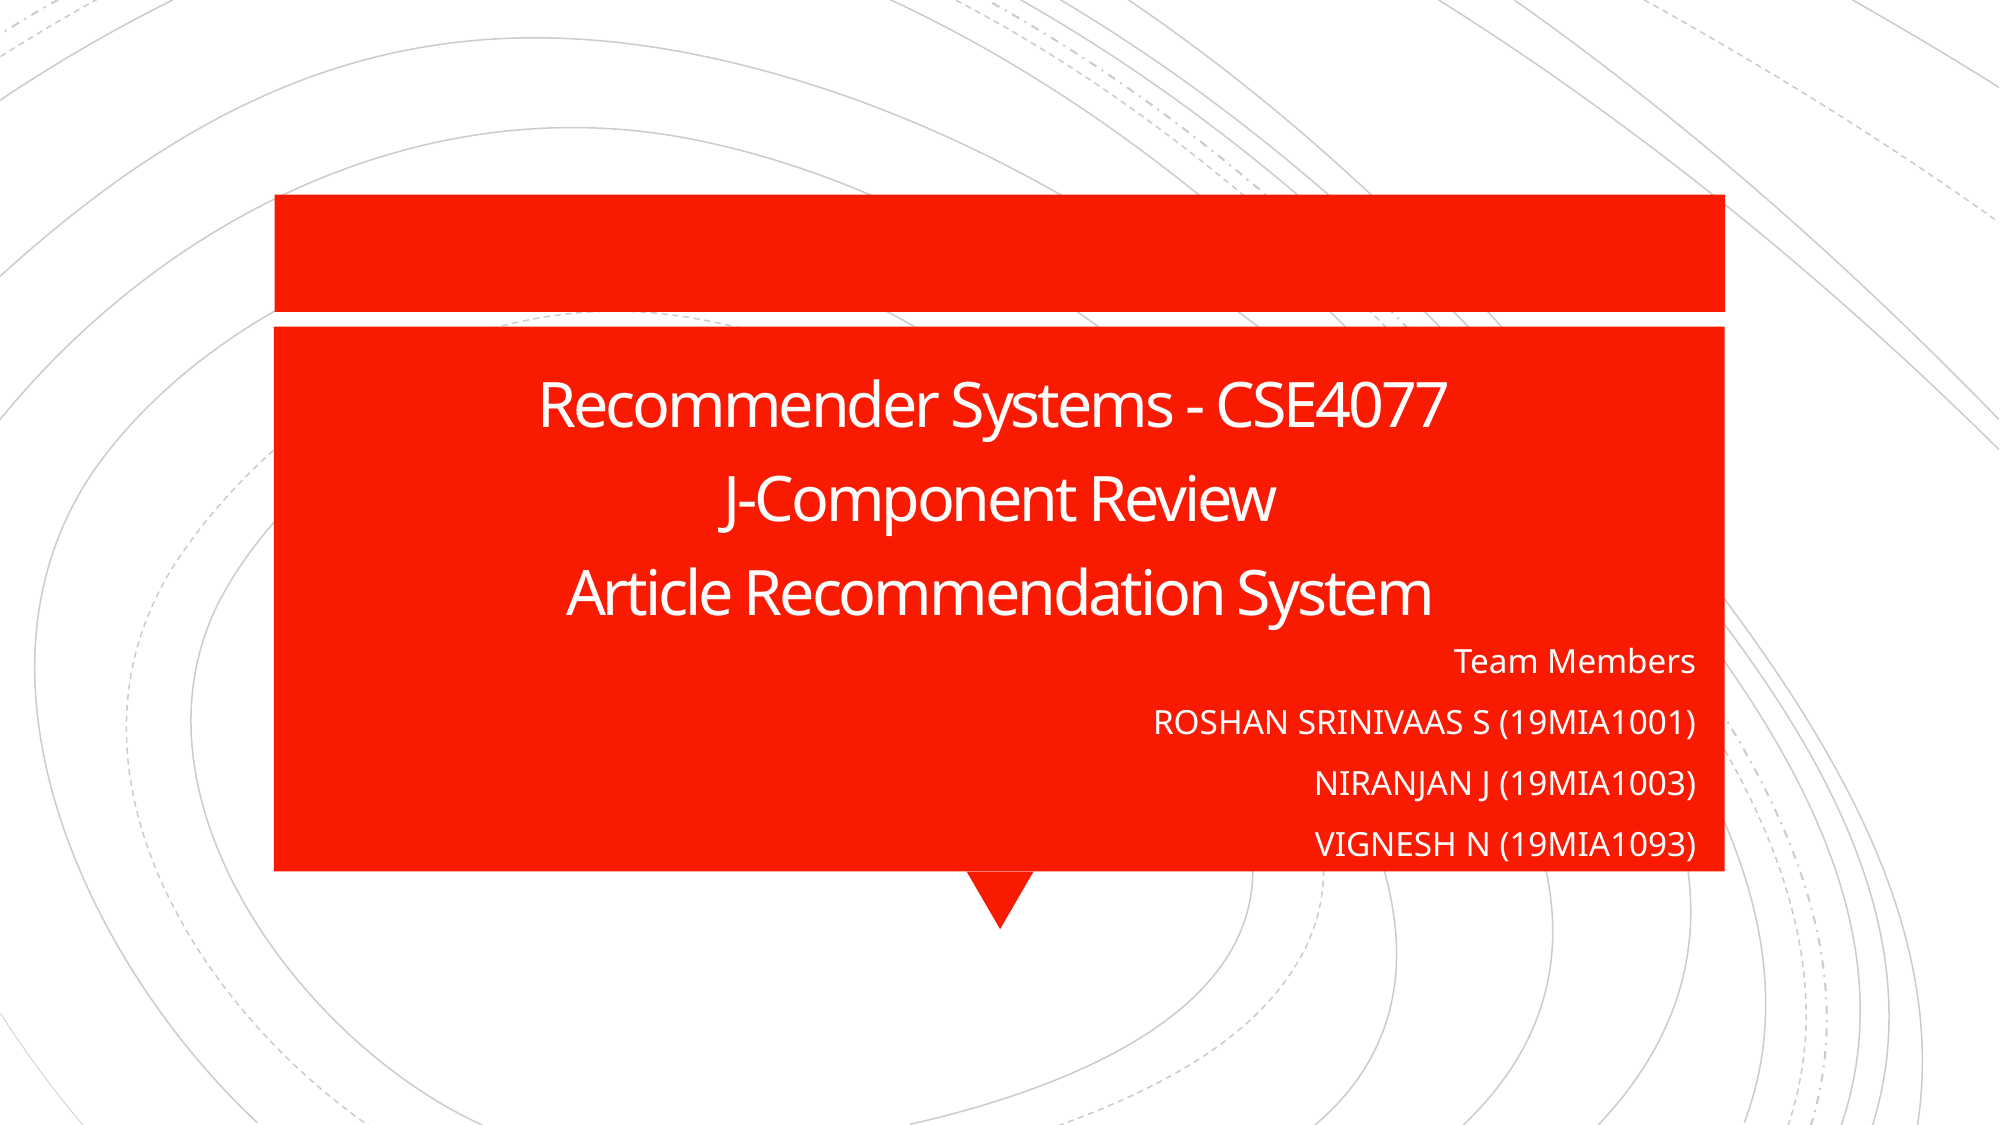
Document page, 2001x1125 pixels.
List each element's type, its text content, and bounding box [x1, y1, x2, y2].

text_box Team Members ROSHAN SRINIVAAS S (19MIA1001) NIRANJAN J (19MIA1003) VIGNESH N (19MIA1093) [288, 640, 1712, 858]
text_box Recommender Systems - CSE4077 J-Component Review Article Recommendation System [288, 340, 1713, 628]
